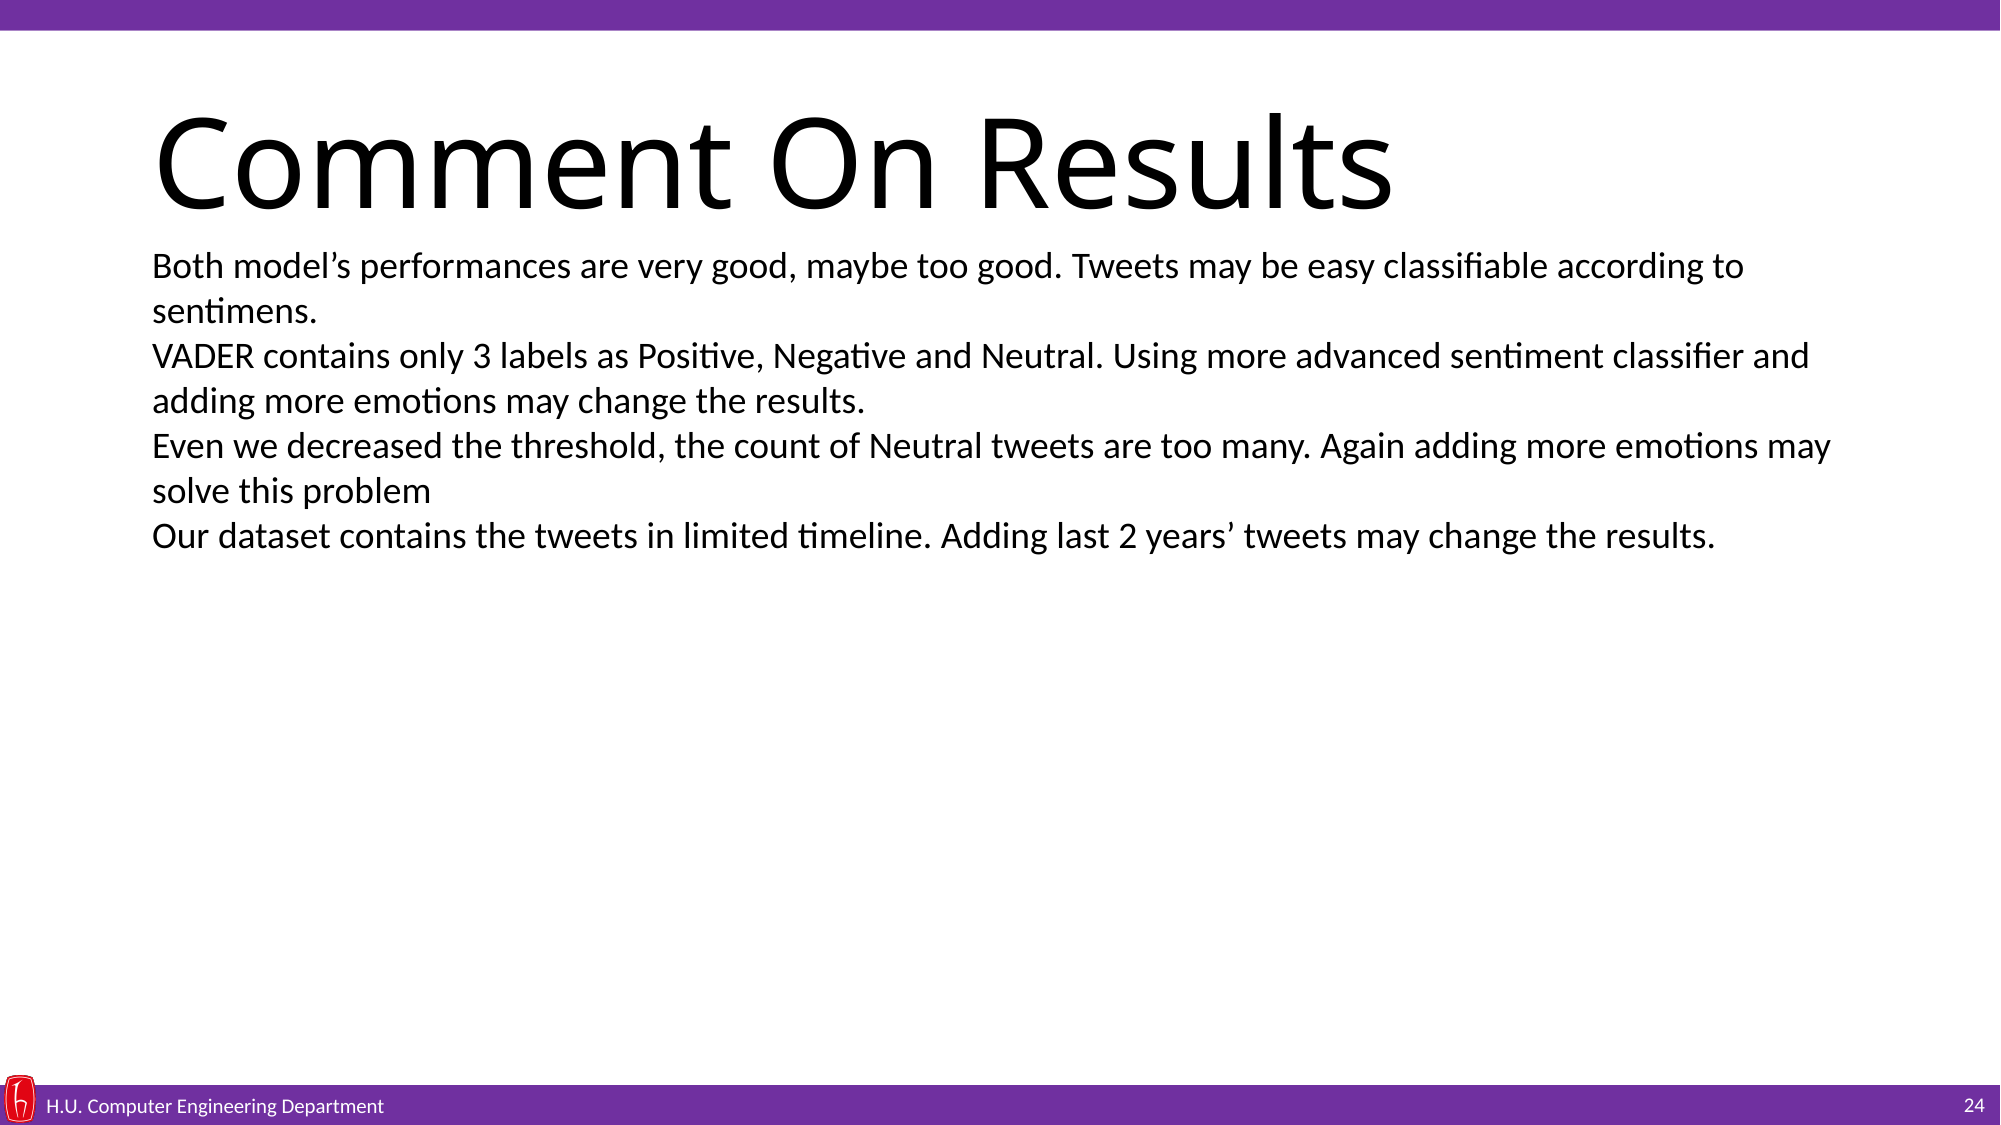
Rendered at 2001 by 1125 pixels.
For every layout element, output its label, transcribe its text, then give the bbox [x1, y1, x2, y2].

text_box Both model’s performances are very good, maybe too good. Tweets may be easy classifiable according to sentimens. VADER contains only 3 labels as Positive, Negative and Neutral. Using more advanced sentiment classifier and adding more emotions may change the results. Even we decreased the threshold, the count of Neutral tweets are too many. Again adding more emotions may solve this problem Our dataset contains the tweets in limited timeline. Adding last 2 years’ tweets may change the results. [137, 233, 1863, 563]
title Comment On Results [137, 59, 1863, 233]
slide_number 24 [1839, 1084, 2000, 1124]
picture [4, 1075, 36, 1123]
